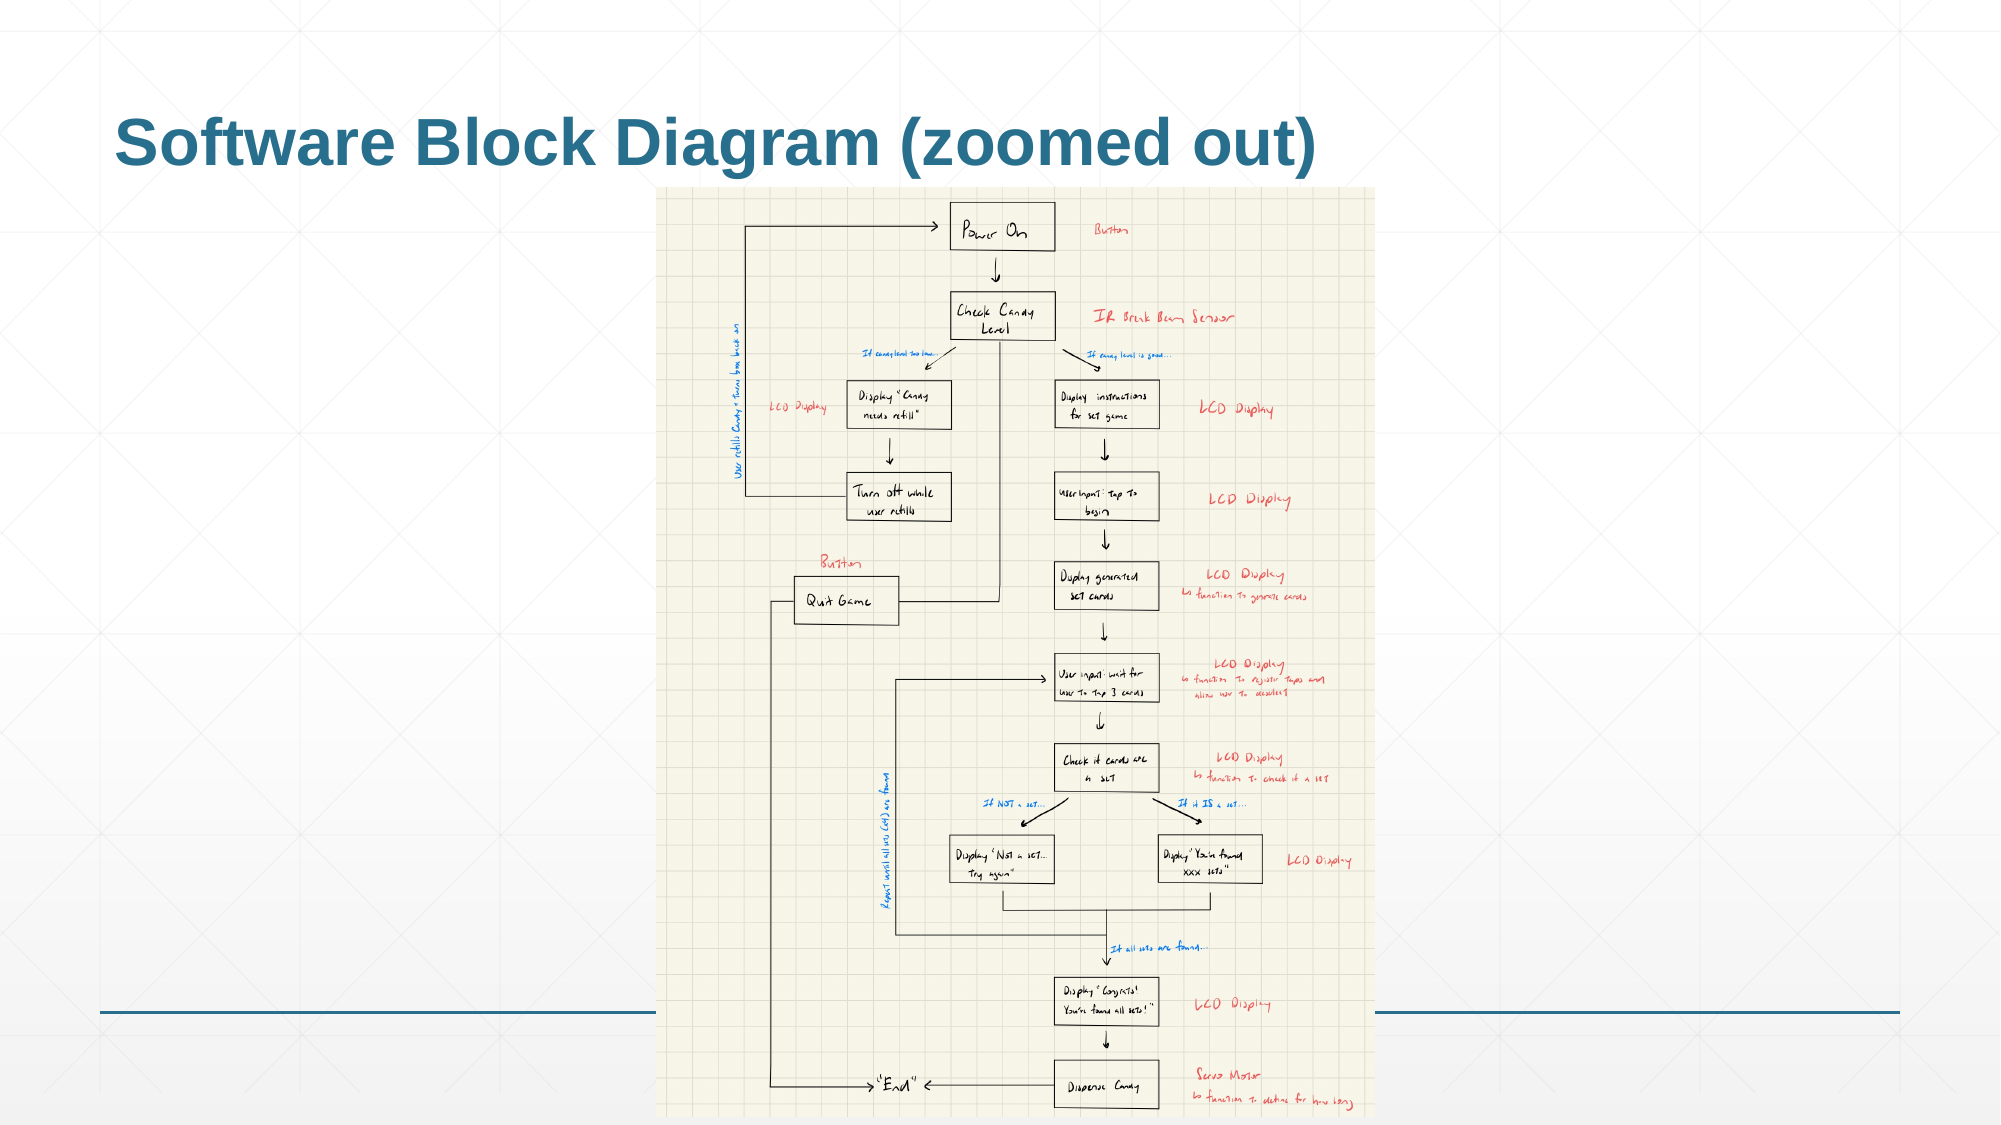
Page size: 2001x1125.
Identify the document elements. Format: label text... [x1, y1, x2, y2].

title Software Block Diagram (zoomed out) [99, 37, 1900, 188]
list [656, 187, 1376, 1117]
